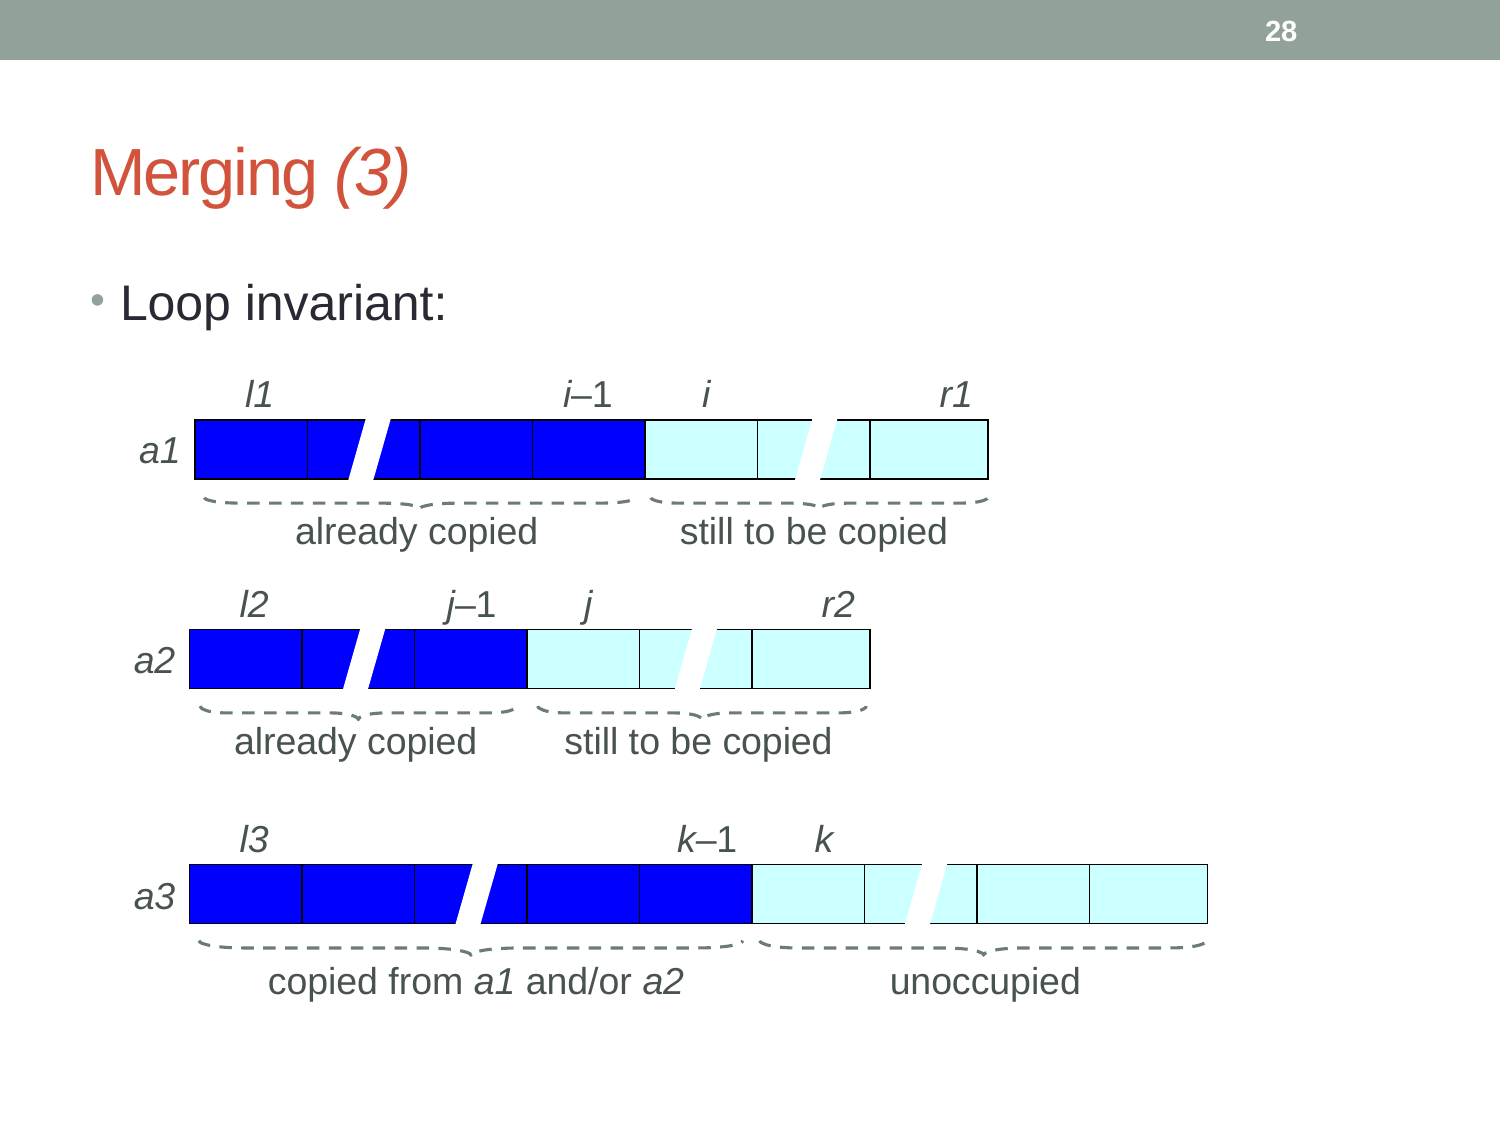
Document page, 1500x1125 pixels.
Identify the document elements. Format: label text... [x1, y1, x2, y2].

list Loop invariant: [75, 262, 1425, 1063]
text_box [139, 369, 989, 553]
slide_number 28 [1250, 3, 1425, 57]
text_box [133, 814, 1208, 1003]
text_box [133, 579, 871, 763]
title Merging (3) [75, 87, 1425, 250]
